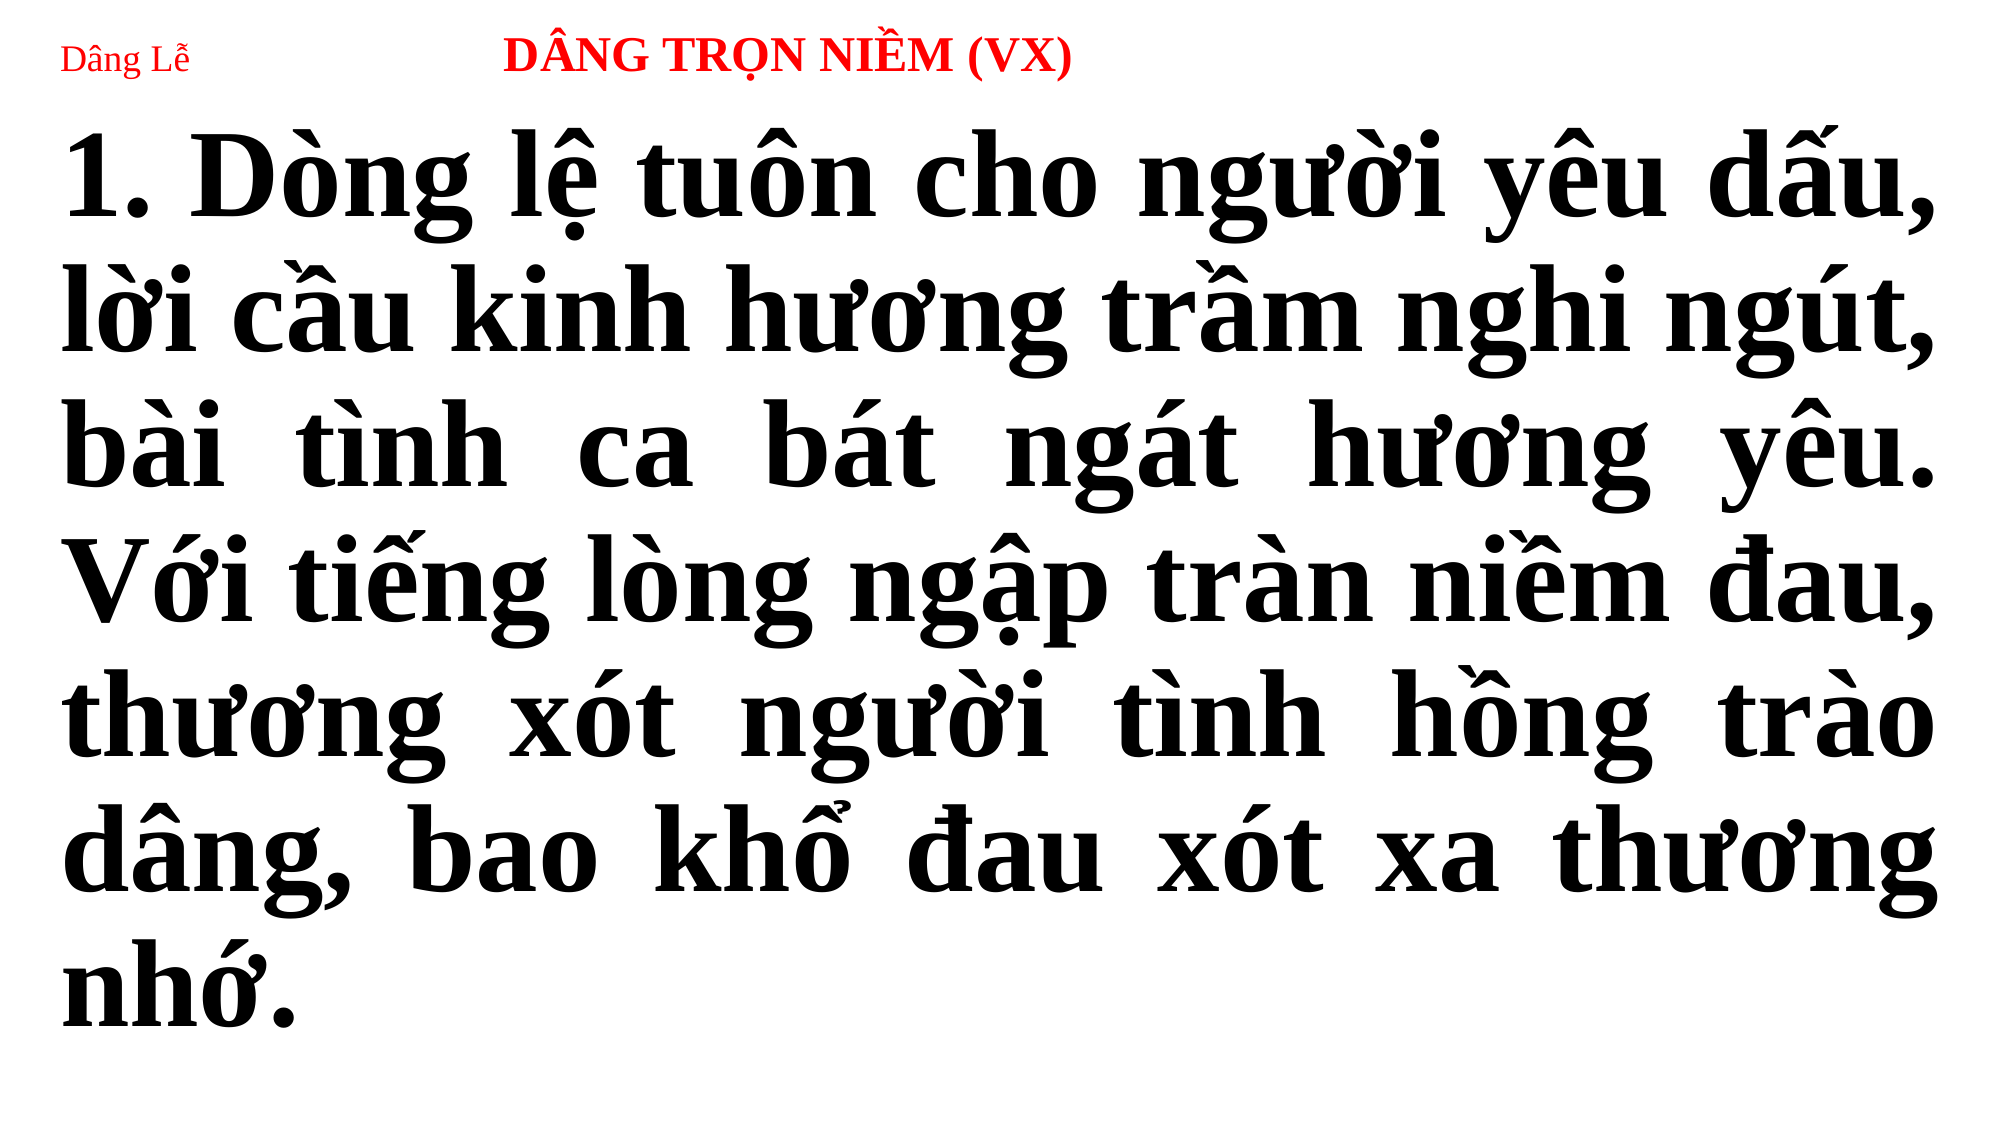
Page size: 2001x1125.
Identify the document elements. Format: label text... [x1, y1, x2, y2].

subtitle 1. Dòng lệ tuôn cho người yêu dấu, lời cầu kinh hương trầm nghi ngút, bài tình ca bát ngát hương yêu. Với tiếng lòng ngập tràn niềm đau, thương xót người tình hồng trào dâng, bao khổ đau xót xa thương nhớ. [45, 101, 1955, 1125]
title Dâng Lễ DÂNG TRỌN NIỀM (VX) [45, 2, 1955, 90]
